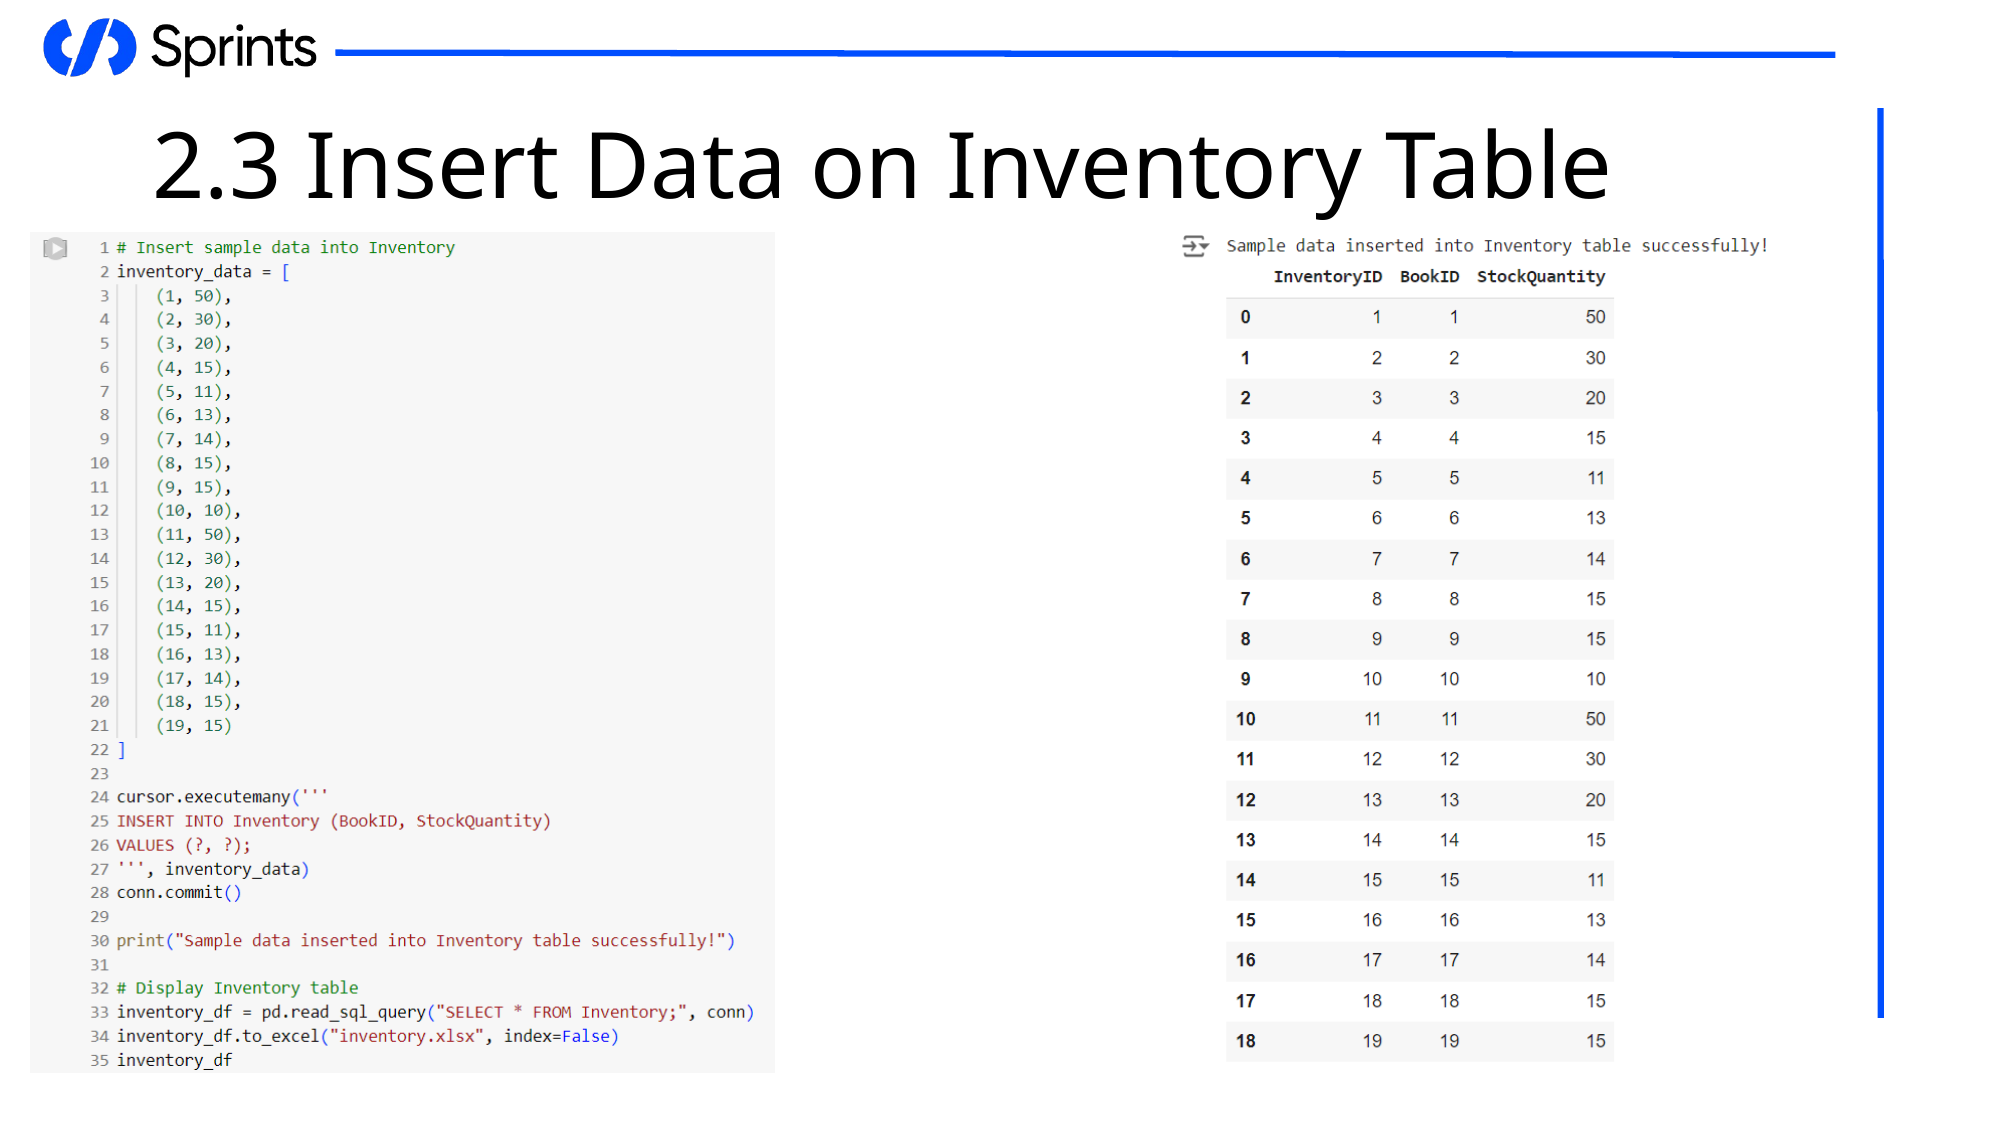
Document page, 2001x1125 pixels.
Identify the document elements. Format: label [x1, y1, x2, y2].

text_box [40, 15, 1881, 1018]
picture [1174, 232, 1771, 1073]
list [29, 232, 775, 1073]
